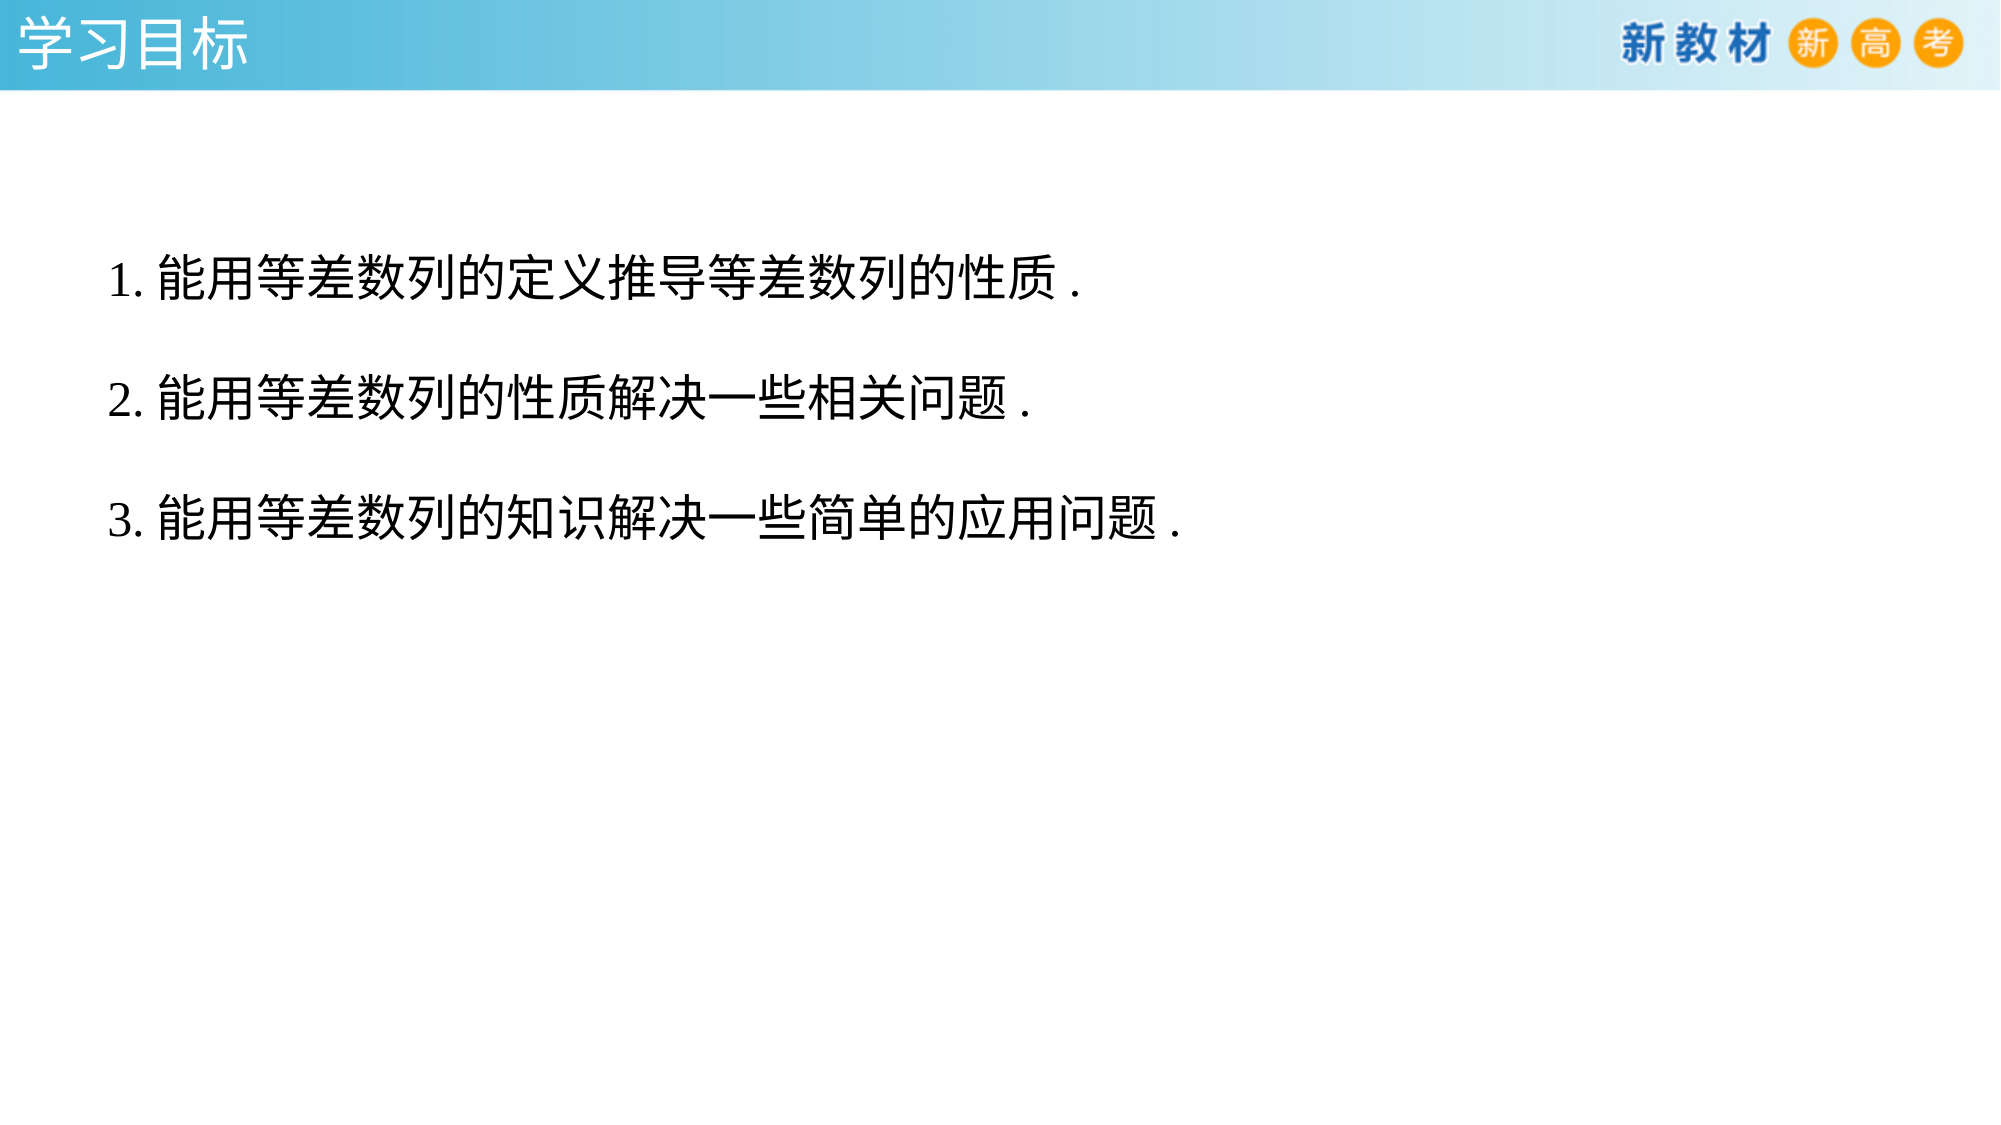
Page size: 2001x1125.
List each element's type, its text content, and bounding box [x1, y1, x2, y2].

text_box 1.能用等差数列的定义推导等差数列的性质. 2.能用等差数列的性质解决一些相关问题. 3.能用等差数列的知识解决一些简单的应用问题. [92, 178, 1736, 674]
picture [0, 0, 2001, 1125]
text_box 学习目标 [1, 0, 265, 85]
